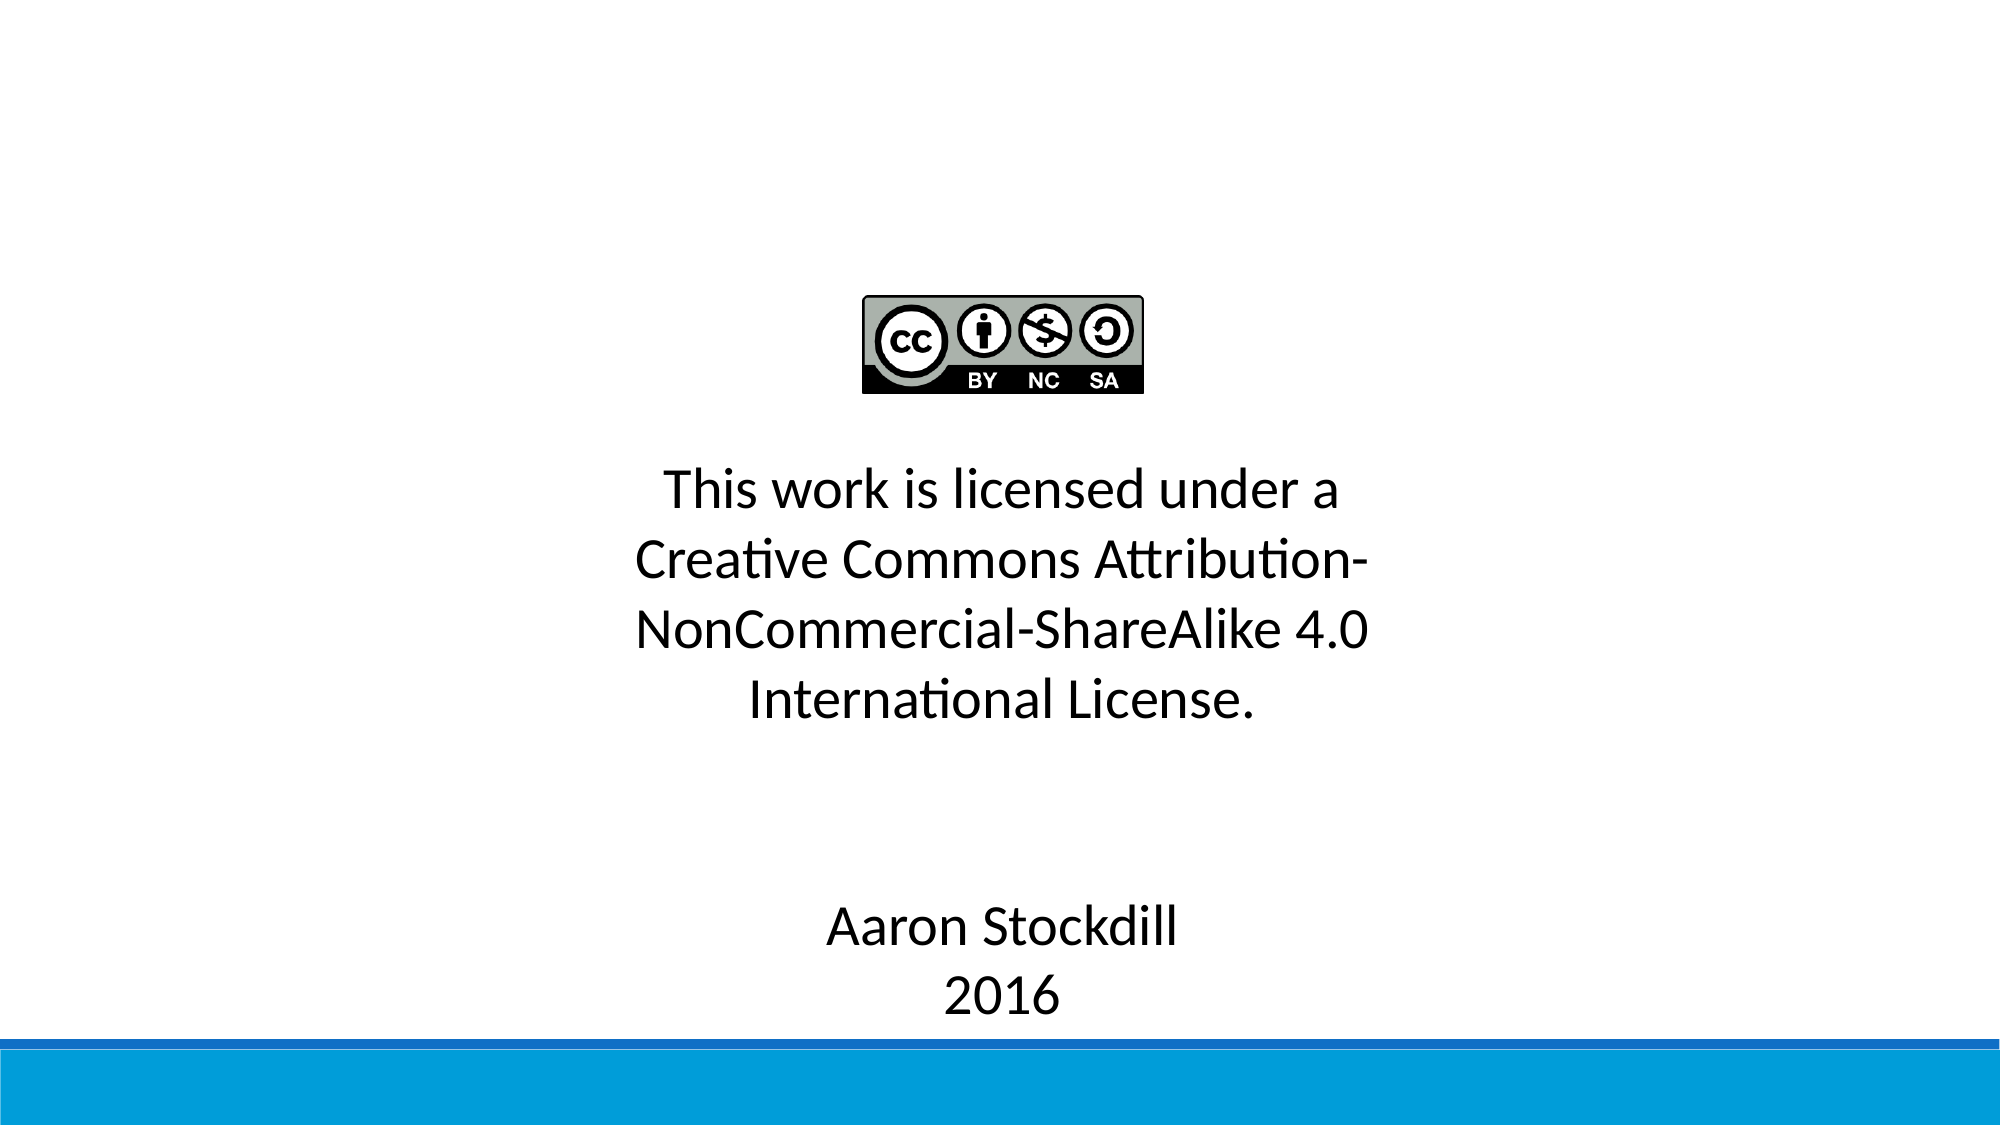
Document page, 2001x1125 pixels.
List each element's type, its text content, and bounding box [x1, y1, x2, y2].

text_box This work is licensed under a Creative Commons Attribution-NonCommercial-ShareAlike 4.0 International License. [555, 442, 1450, 738]
picture [861, 294, 1144, 395]
text_box Aaron Stockdill 2016 [555, 879, 1450, 1034]
